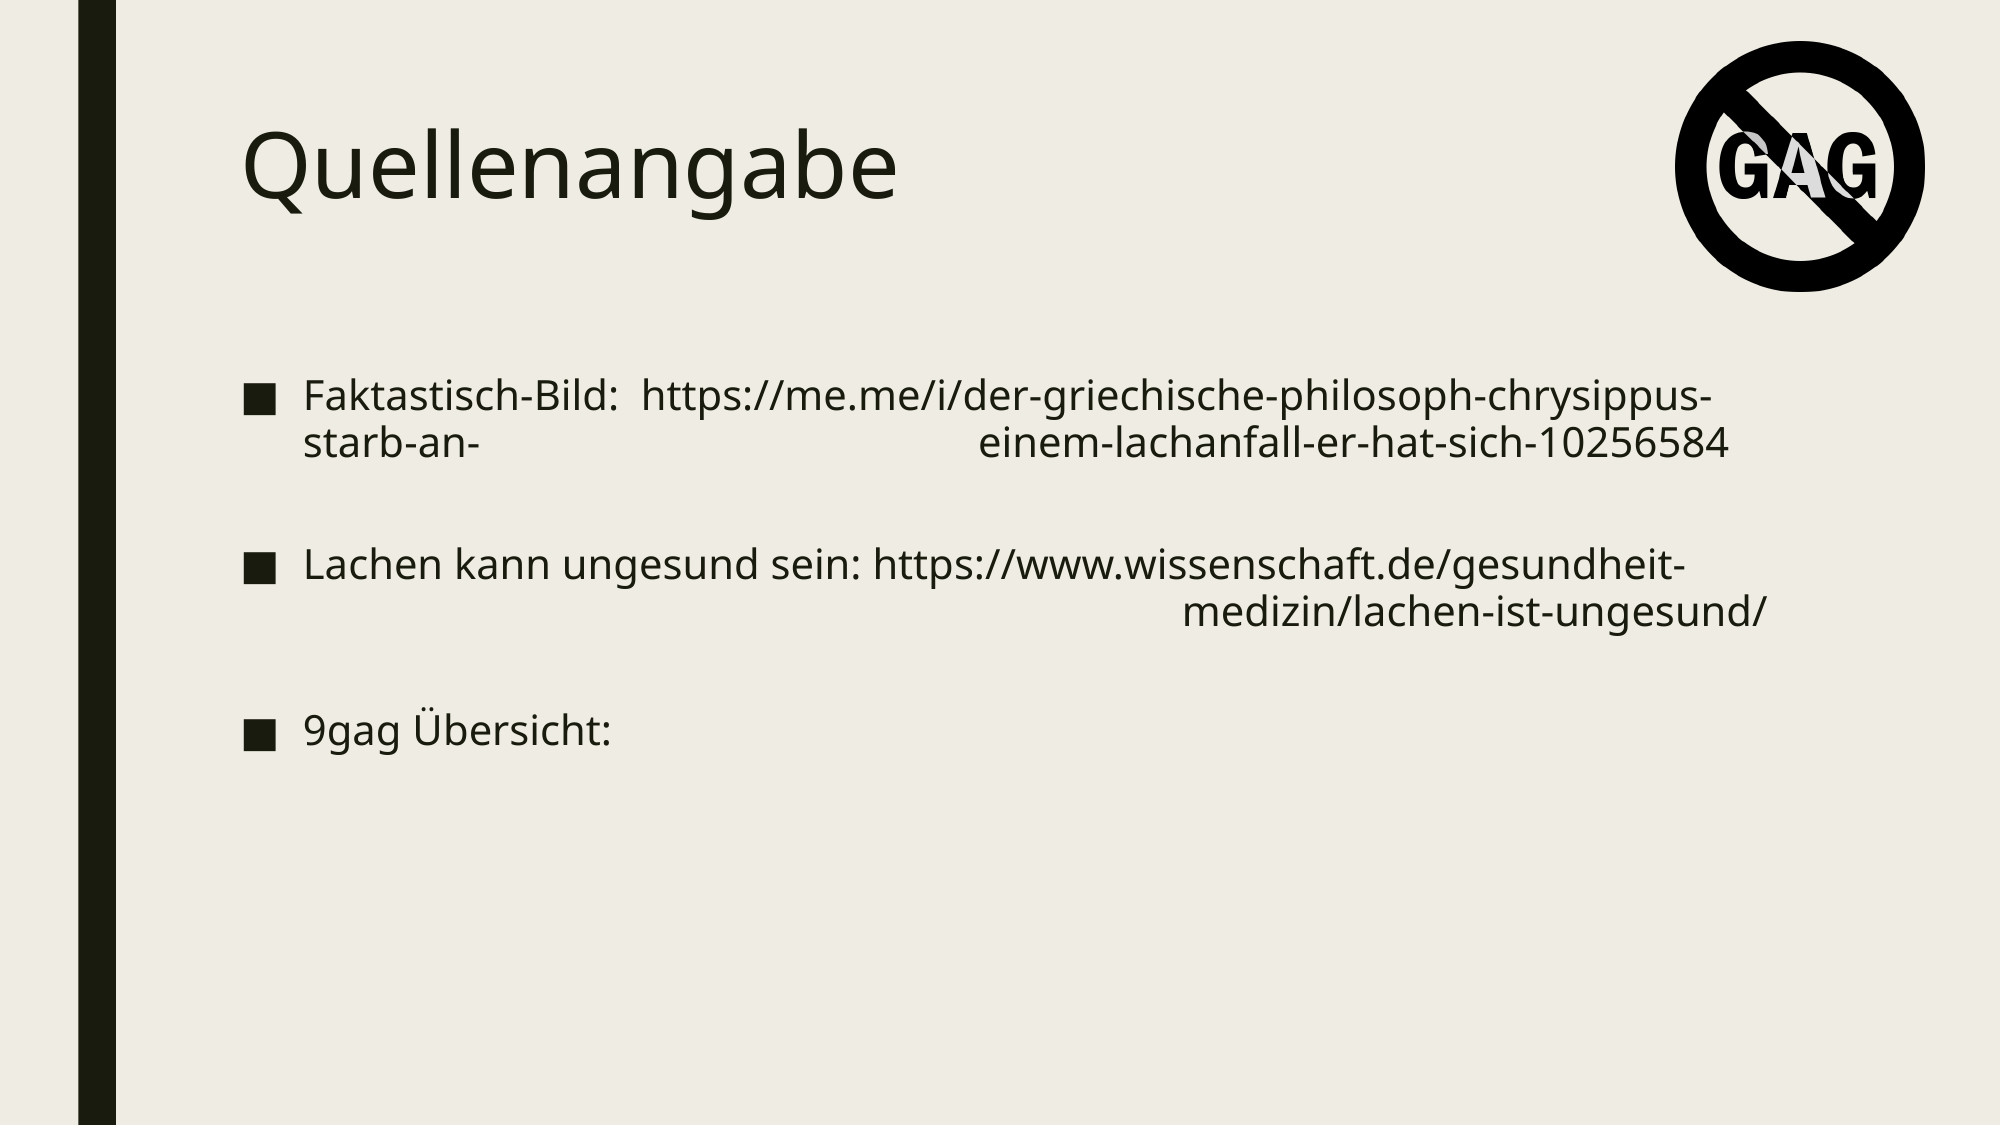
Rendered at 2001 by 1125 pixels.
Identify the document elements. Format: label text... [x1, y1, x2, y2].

picture [1675, 41, 1925, 292]
list Faktastisch-Bild: https://me.me/i/der-griechische-philosoph-chrysippus-starb-an- einem-lachanfall-er-hat-sich-10256584 Lachen kann ungesund sein: https://www.wissenschaft.de/gesundheit- medizin/lachen-ist-ungesund/ 9gag Übersicht: [225, 365, 1800, 953]
title Quellenangabe [225, 112, 1800, 357]
